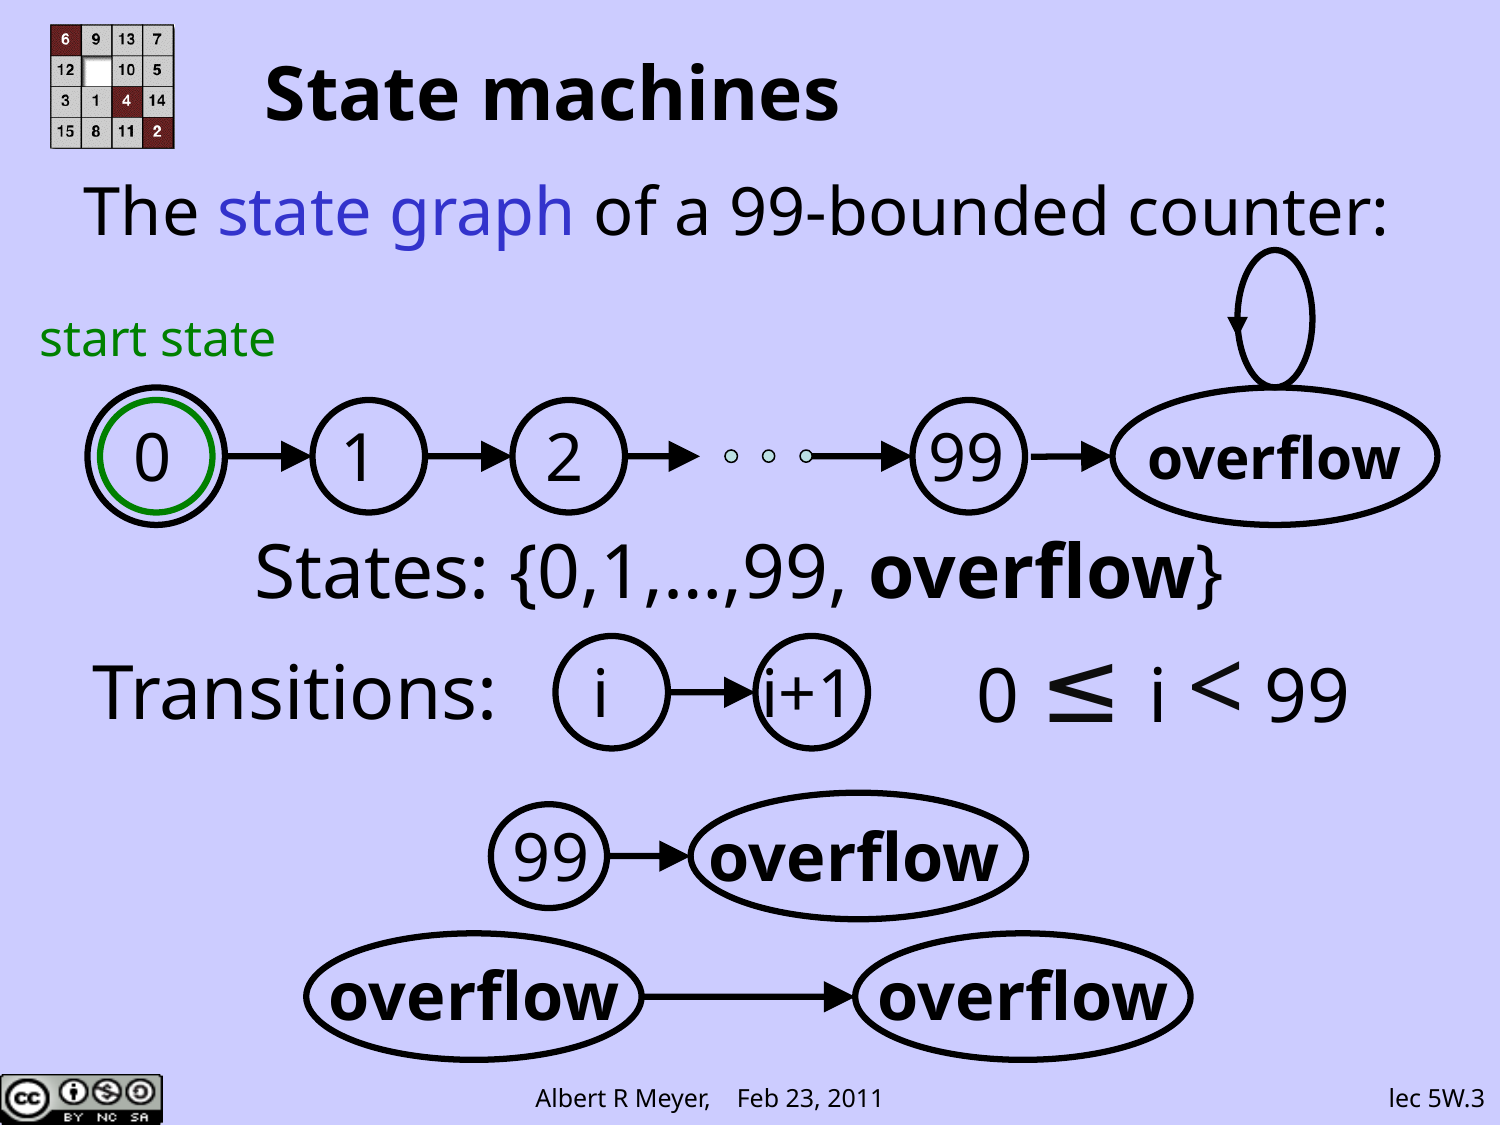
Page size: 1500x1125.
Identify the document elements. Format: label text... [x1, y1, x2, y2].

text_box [20, 299, 297, 513]
picture [49, 24, 176, 149]
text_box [305, 933, 1191, 1061]
picture [0, 1074, 163, 1125]
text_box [490, 792, 1027, 920]
slide_number lec 5W.3 [1337, 1074, 1500, 1125]
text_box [312, 249, 1438, 526]
text_box [302, 451, 307, 462]
title State machines [249, 37, 1450, 188]
text_box [133, 521, 180, 525]
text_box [78, 615, 1376, 756]
text_box The state graph of a 99-bounded counter: [77, 162, 1398, 255]
text_box States: {0,1,…,99, overflow} [248, 517, 1231, 614]
